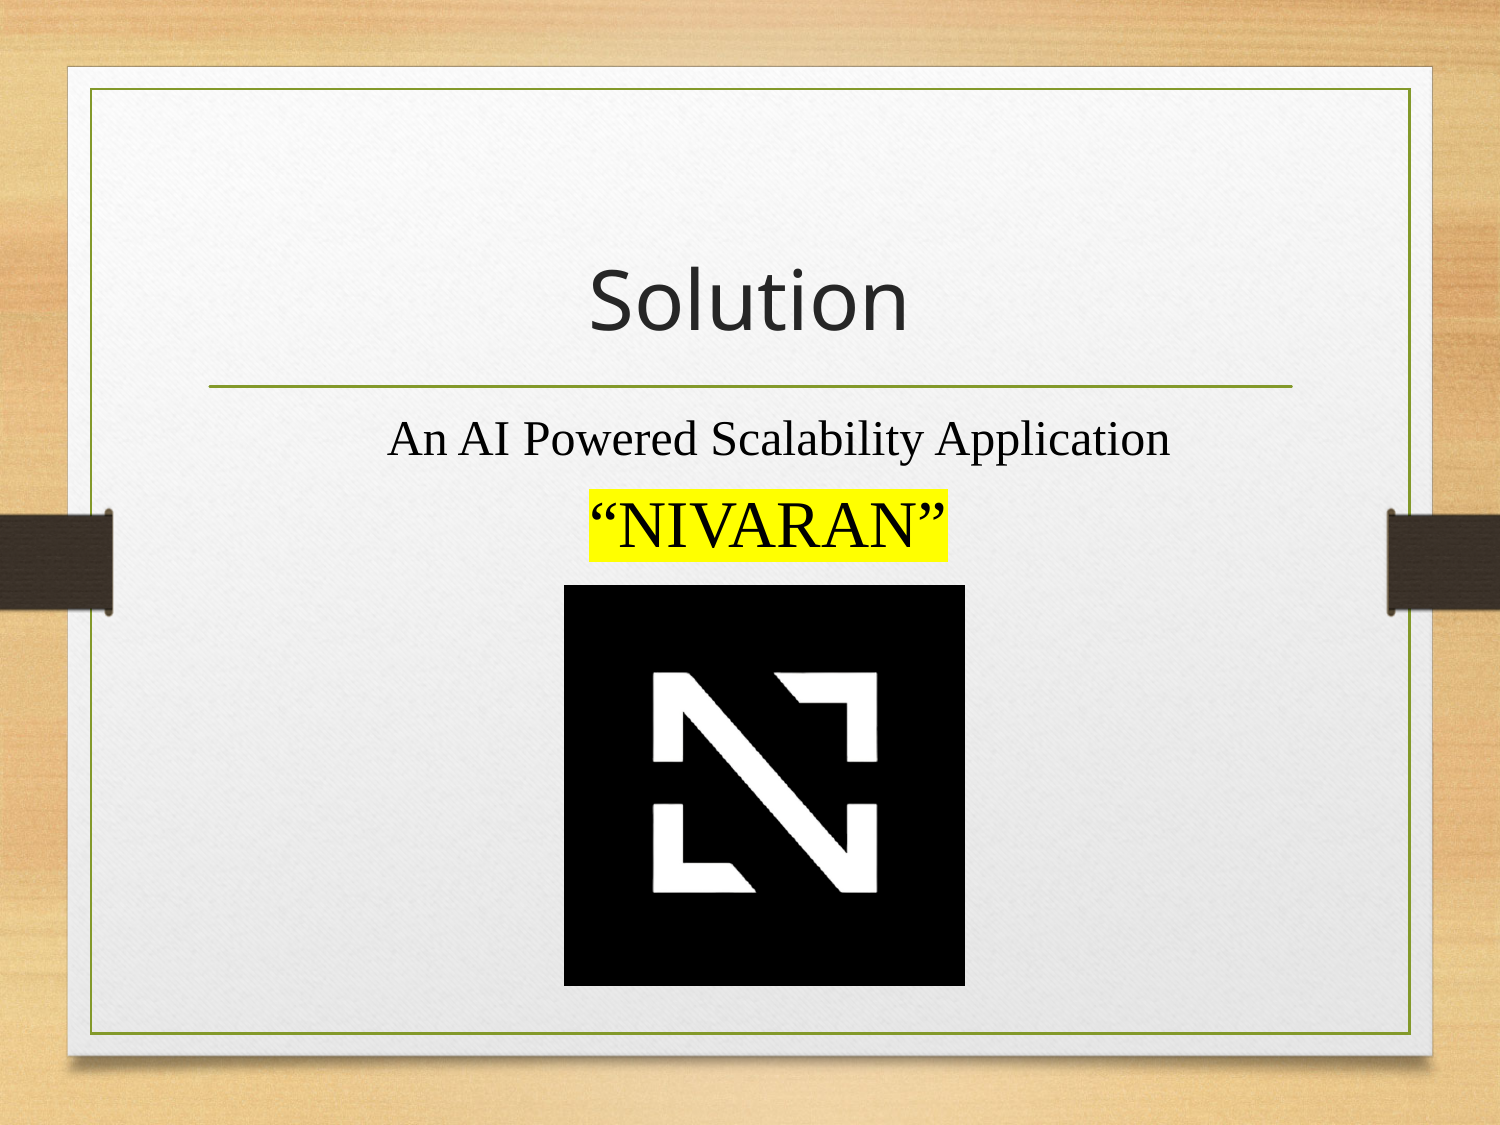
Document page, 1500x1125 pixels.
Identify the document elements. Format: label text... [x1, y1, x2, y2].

picture [0, 0, 1500, 1125]
text_box “NIVARAN” [574, 473, 1326, 569]
title Solution [192, 190, 1308, 405]
text_box An AI Powered Scalability Application [372, 398, 1252, 473]
